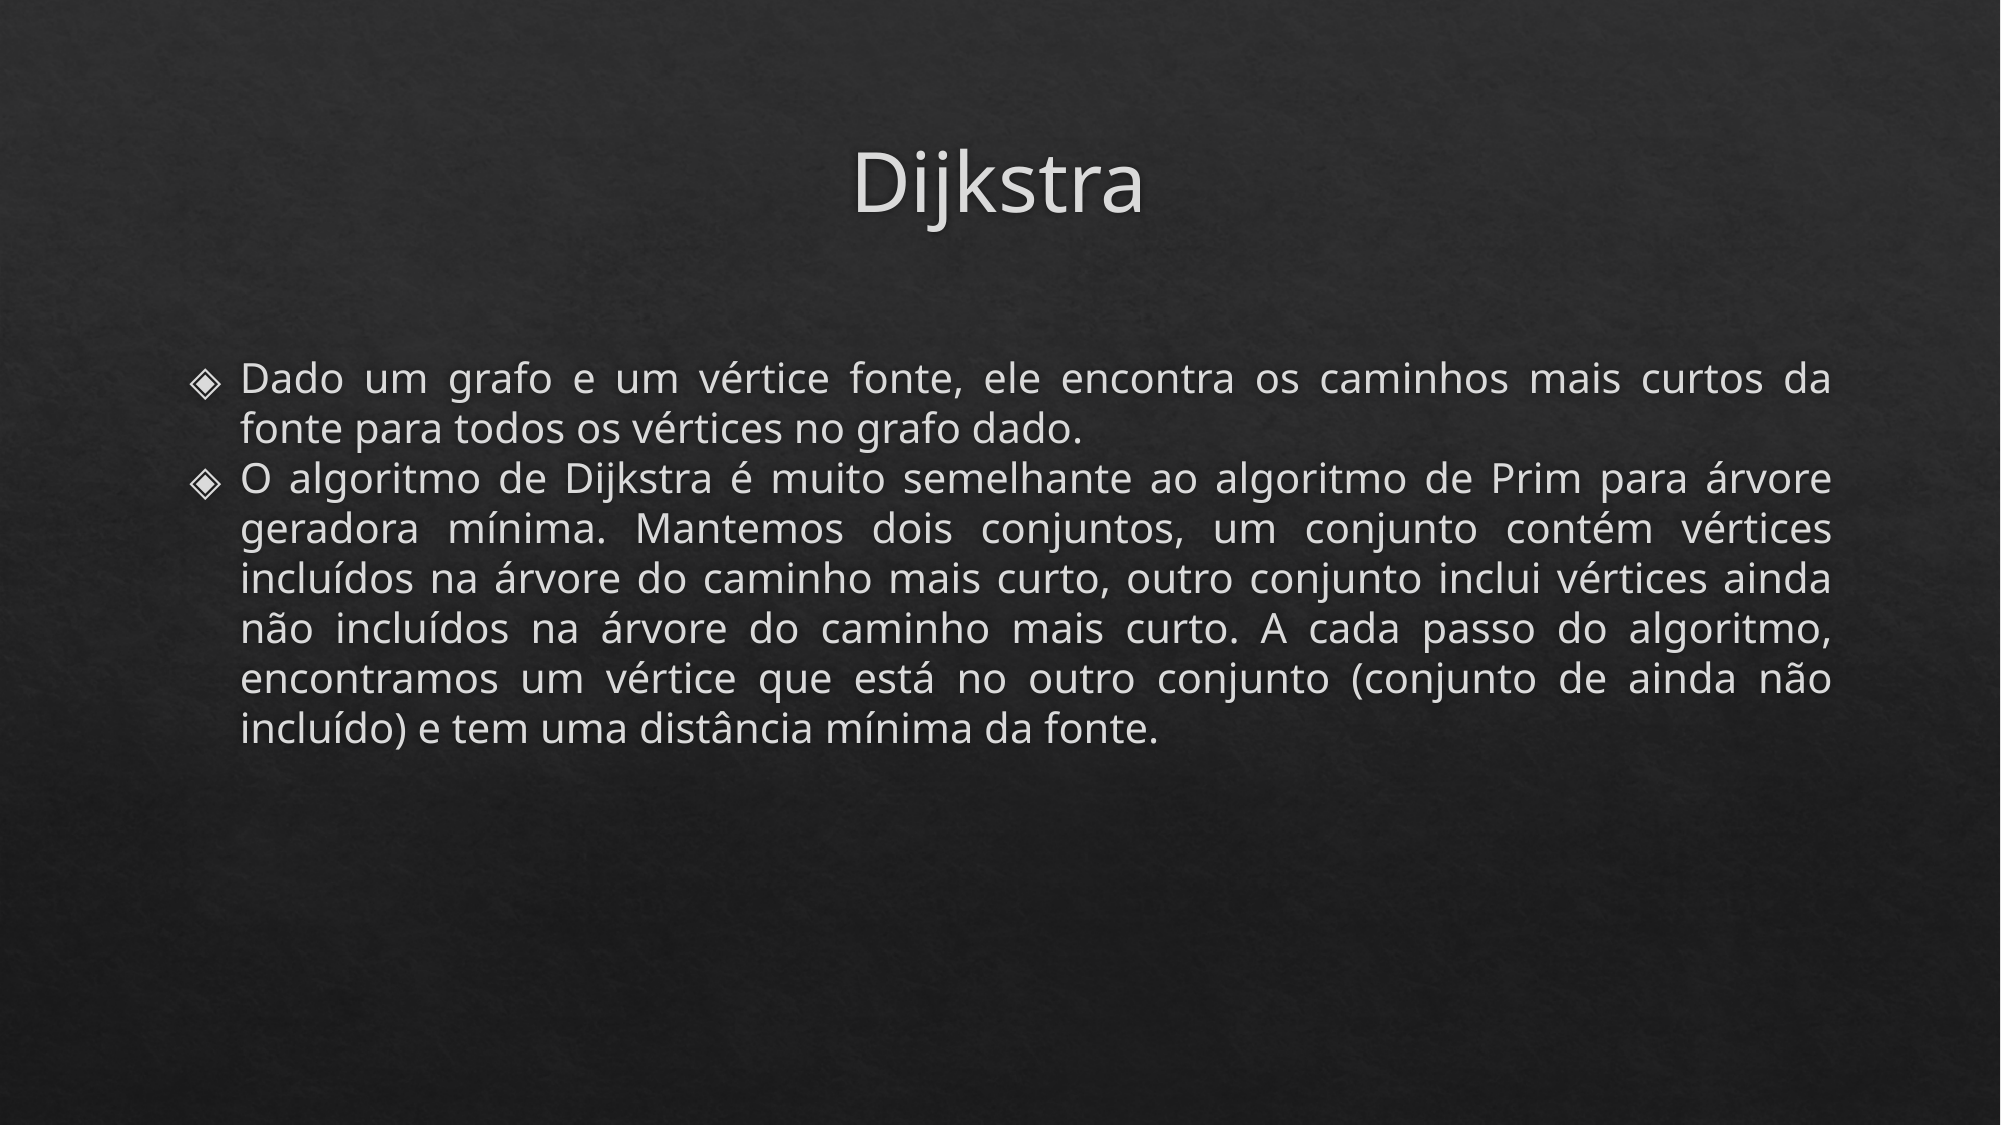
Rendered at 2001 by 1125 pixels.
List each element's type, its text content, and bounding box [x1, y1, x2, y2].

list Dado um grafo e um vértice fonte, ele encontra os caminhos mais curtos da fonte para todos os vértices no grafo dado. O algoritmo de Dijkstra é muito semelhante ao algoritmo de Prim para árvore geradora mínima. Mantemos dois conjuntos, um conjunto contém vértices incluídos na árvore do caminho mais curto, outro conjunto inclui vértices ainda não incluídos na árvore do caminho mais curto. A cada passo do algoritmo, encontramos um vértice que está no outro conjunto (conjunto de ainda não incluído) e tem uma distância mínima da fonte. [149, 343, 1849, 963]
title Dijkstra [149, 99, 1849, 260]
picture [0, 0, 2001, 1125]
